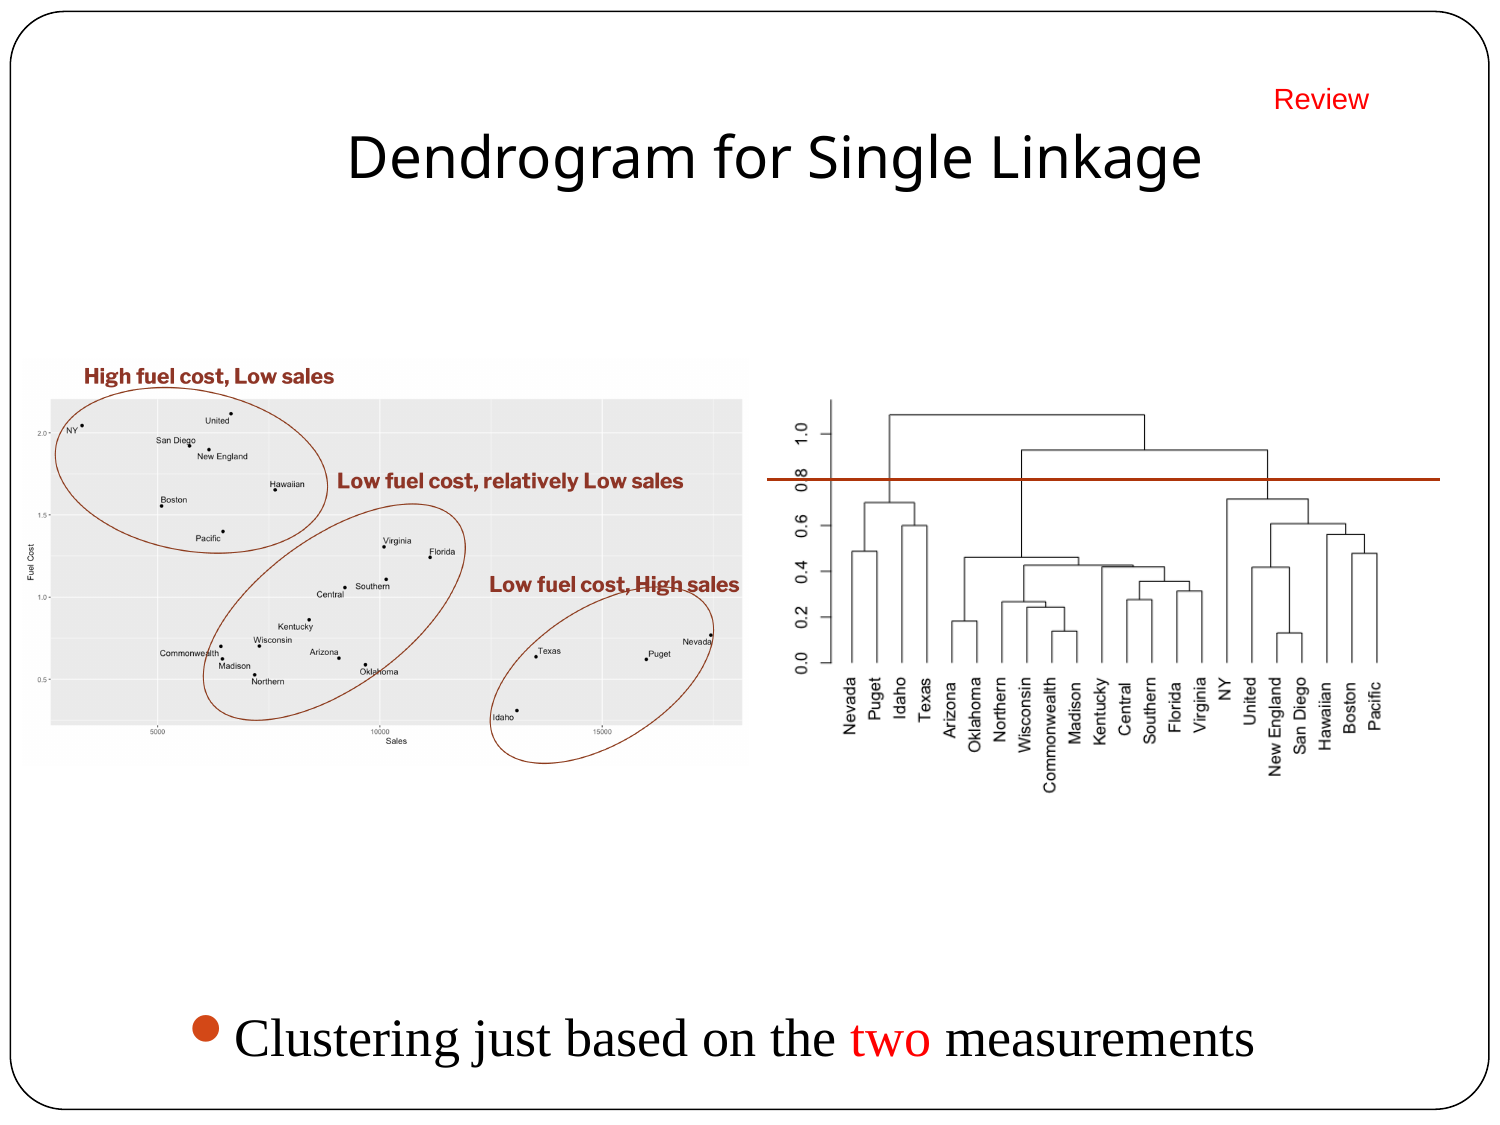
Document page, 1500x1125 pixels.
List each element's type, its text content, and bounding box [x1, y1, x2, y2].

text_box Review [1217, 72, 1425, 123]
picture [22, 318, 1440, 901]
text_box Clustering just based on the two measurements [173, 994, 1327, 1101]
text_box Dendrogram for Single Linkage [200, 112, 1350, 199]
